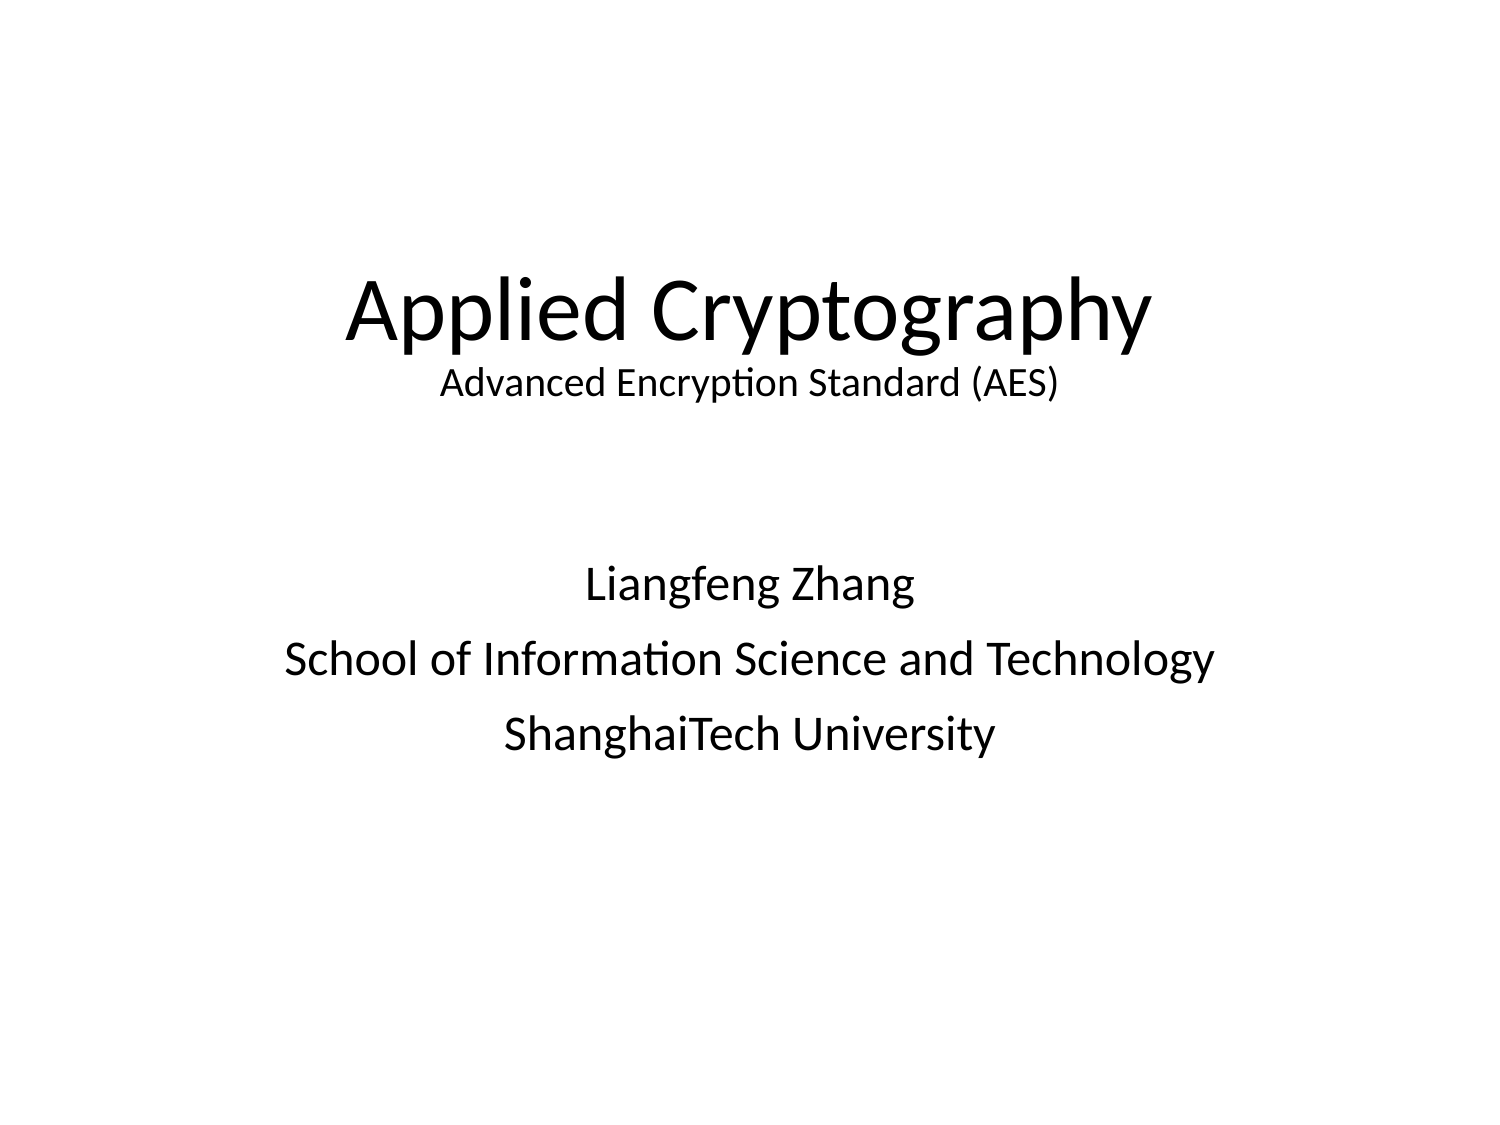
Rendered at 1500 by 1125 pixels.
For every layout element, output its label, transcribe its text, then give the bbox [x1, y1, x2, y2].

title Applied Cryptography Advanced Encryption Standard (AES) [0, 195, 1500, 414]
subtitle Liangfeng Zhang School of Information Science and Technology ShanghaiTech University [0, 549, 1500, 825]
